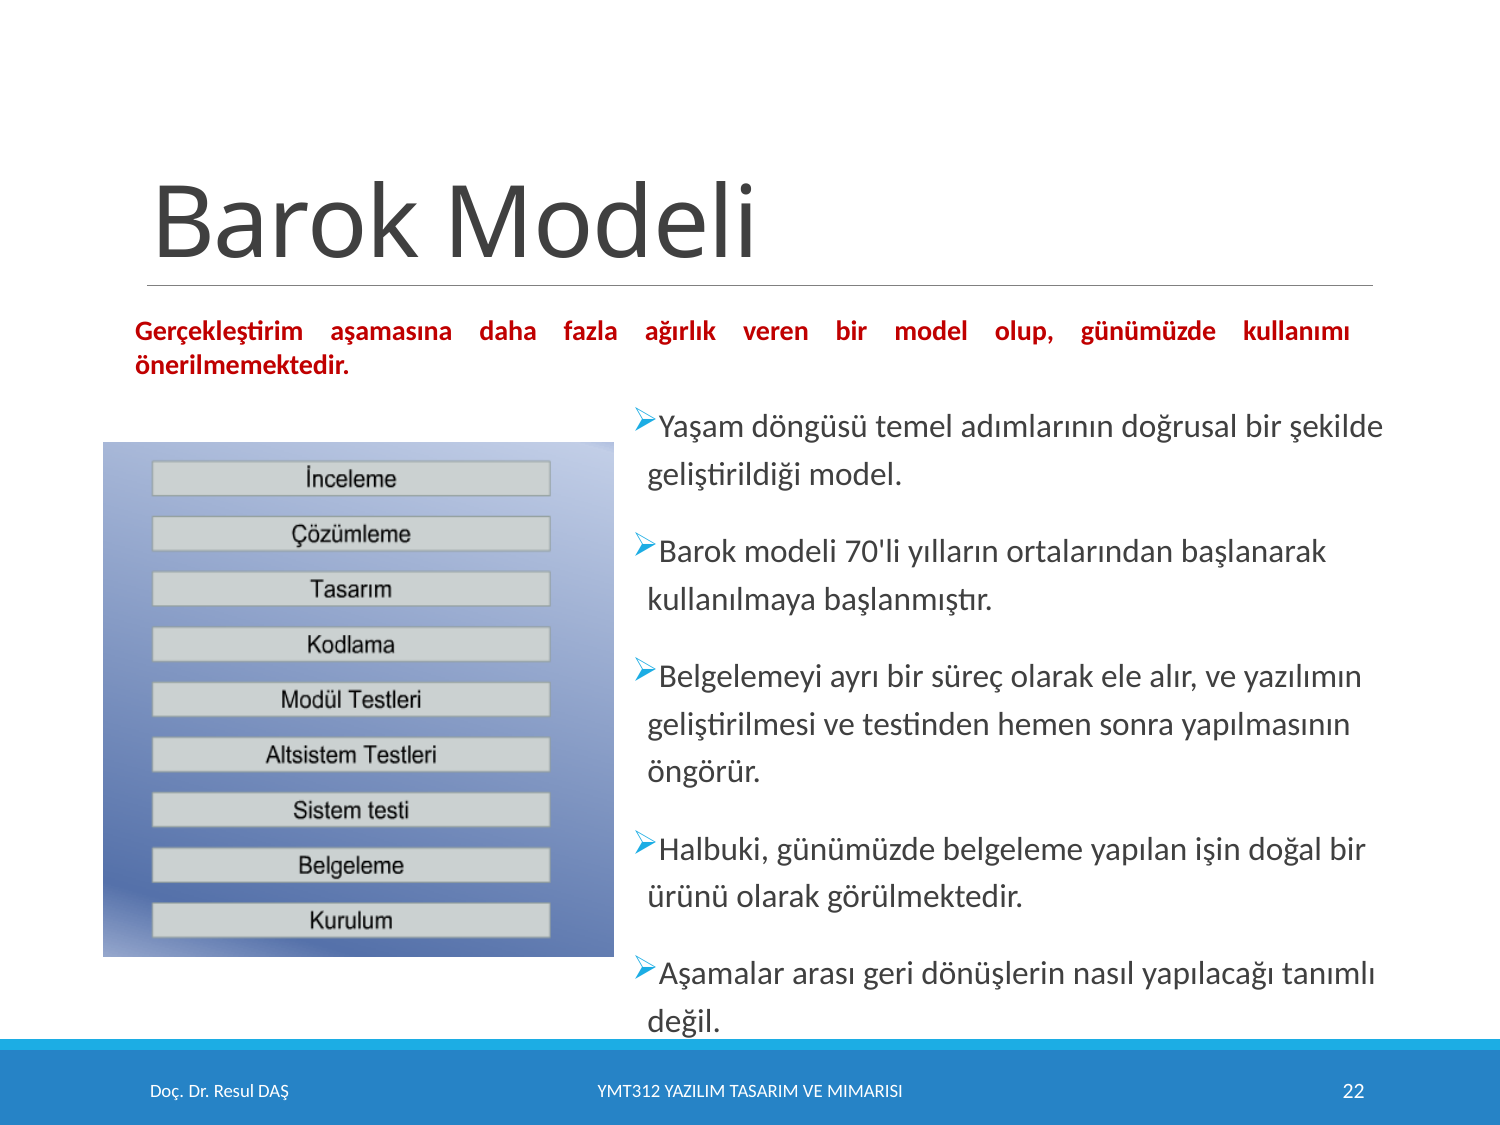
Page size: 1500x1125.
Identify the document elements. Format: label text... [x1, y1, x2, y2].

picture [103, 441, 614, 957]
slide_number 22 [1218, 1059, 1380, 1120]
slide_number Doç. Dr. Resul DAŞ [135, 1059, 440, 1120]
footer YMT312 Yazılım Tasarım ve Mimarisi [453, 1059, 1047, 1120]
title Barok Modeli [135, 47, 1373, 285]
list Yaşam döngüsü temel adımlarının doğrusal bir şekilde geliştirildiği model. Barok modeli 70'li yılların ortalarından başlanarak kullanılmaya başlanmıştır. Belgelemeyi ayrı bir süreç olarak ele alır, ve yazılımın geliştirilmesi ve testinden hemen sonra yapılmasının öngörür. Halbuki, günümüzde belgeleme yapılan işin doğal bir ürünü olarak görülmektedir. Aşamalar arası geri dönüşlerin nasıl yapılacağı tanımlı değil. [632, 388, 1399, 898]
text_box Gerçekleştirim aşamasına daha fazla ağırlık veren bir model olup, günümüzde kullanımı önerilmemektedir. [120, 305, 1367, 388]
